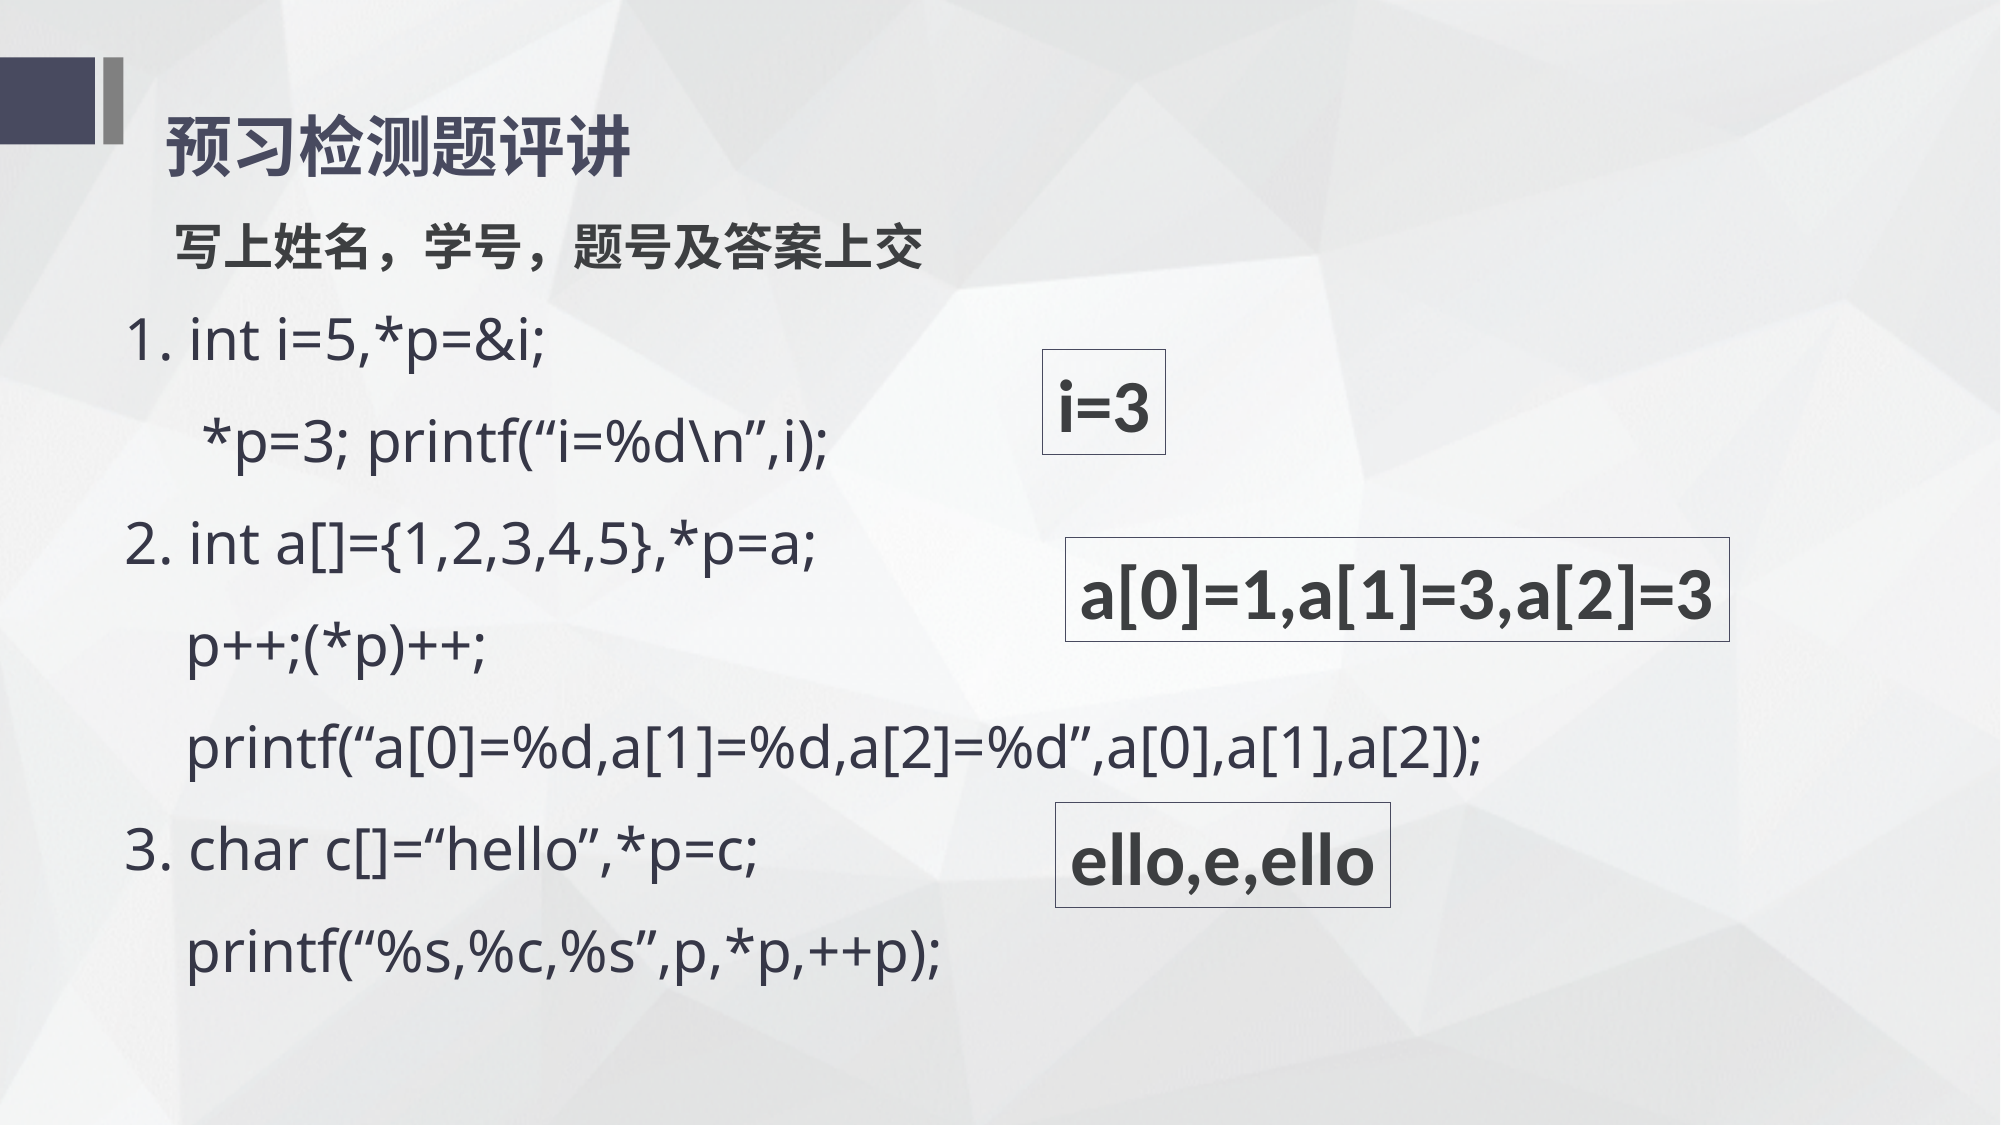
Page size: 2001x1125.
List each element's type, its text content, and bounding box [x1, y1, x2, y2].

text_box 写上姓名，学号，题号及答案上交 [159, 208, 939, 284]
text_box i=3 [1042, 349, 1166, 455]
list 1. int i=5,*p=&i; *p=3; printf(“i=%d\n”,i); 2. int a[]={1,2,3,4,5},*p=a; p++;(*p)++; printf(“a[0]=%d,a[1]=%d,a[2]=%d”,a[0],a[1],a[2]); 3. char c[]=“hello”,*p=c; printf(“%s,%c,%s”,p,*p,++p); [109, 288, 1891, 1125]
title 预习检测题评讲 [150, 56, 1850, 244]
text_box ello,e,ello [1055, 802, 1391, 908]
text_box a[0]=1,a[1]=3,a[2]=3 [1065, 537, 1730, 642]
picture [0, 0, 2001, 1125]
